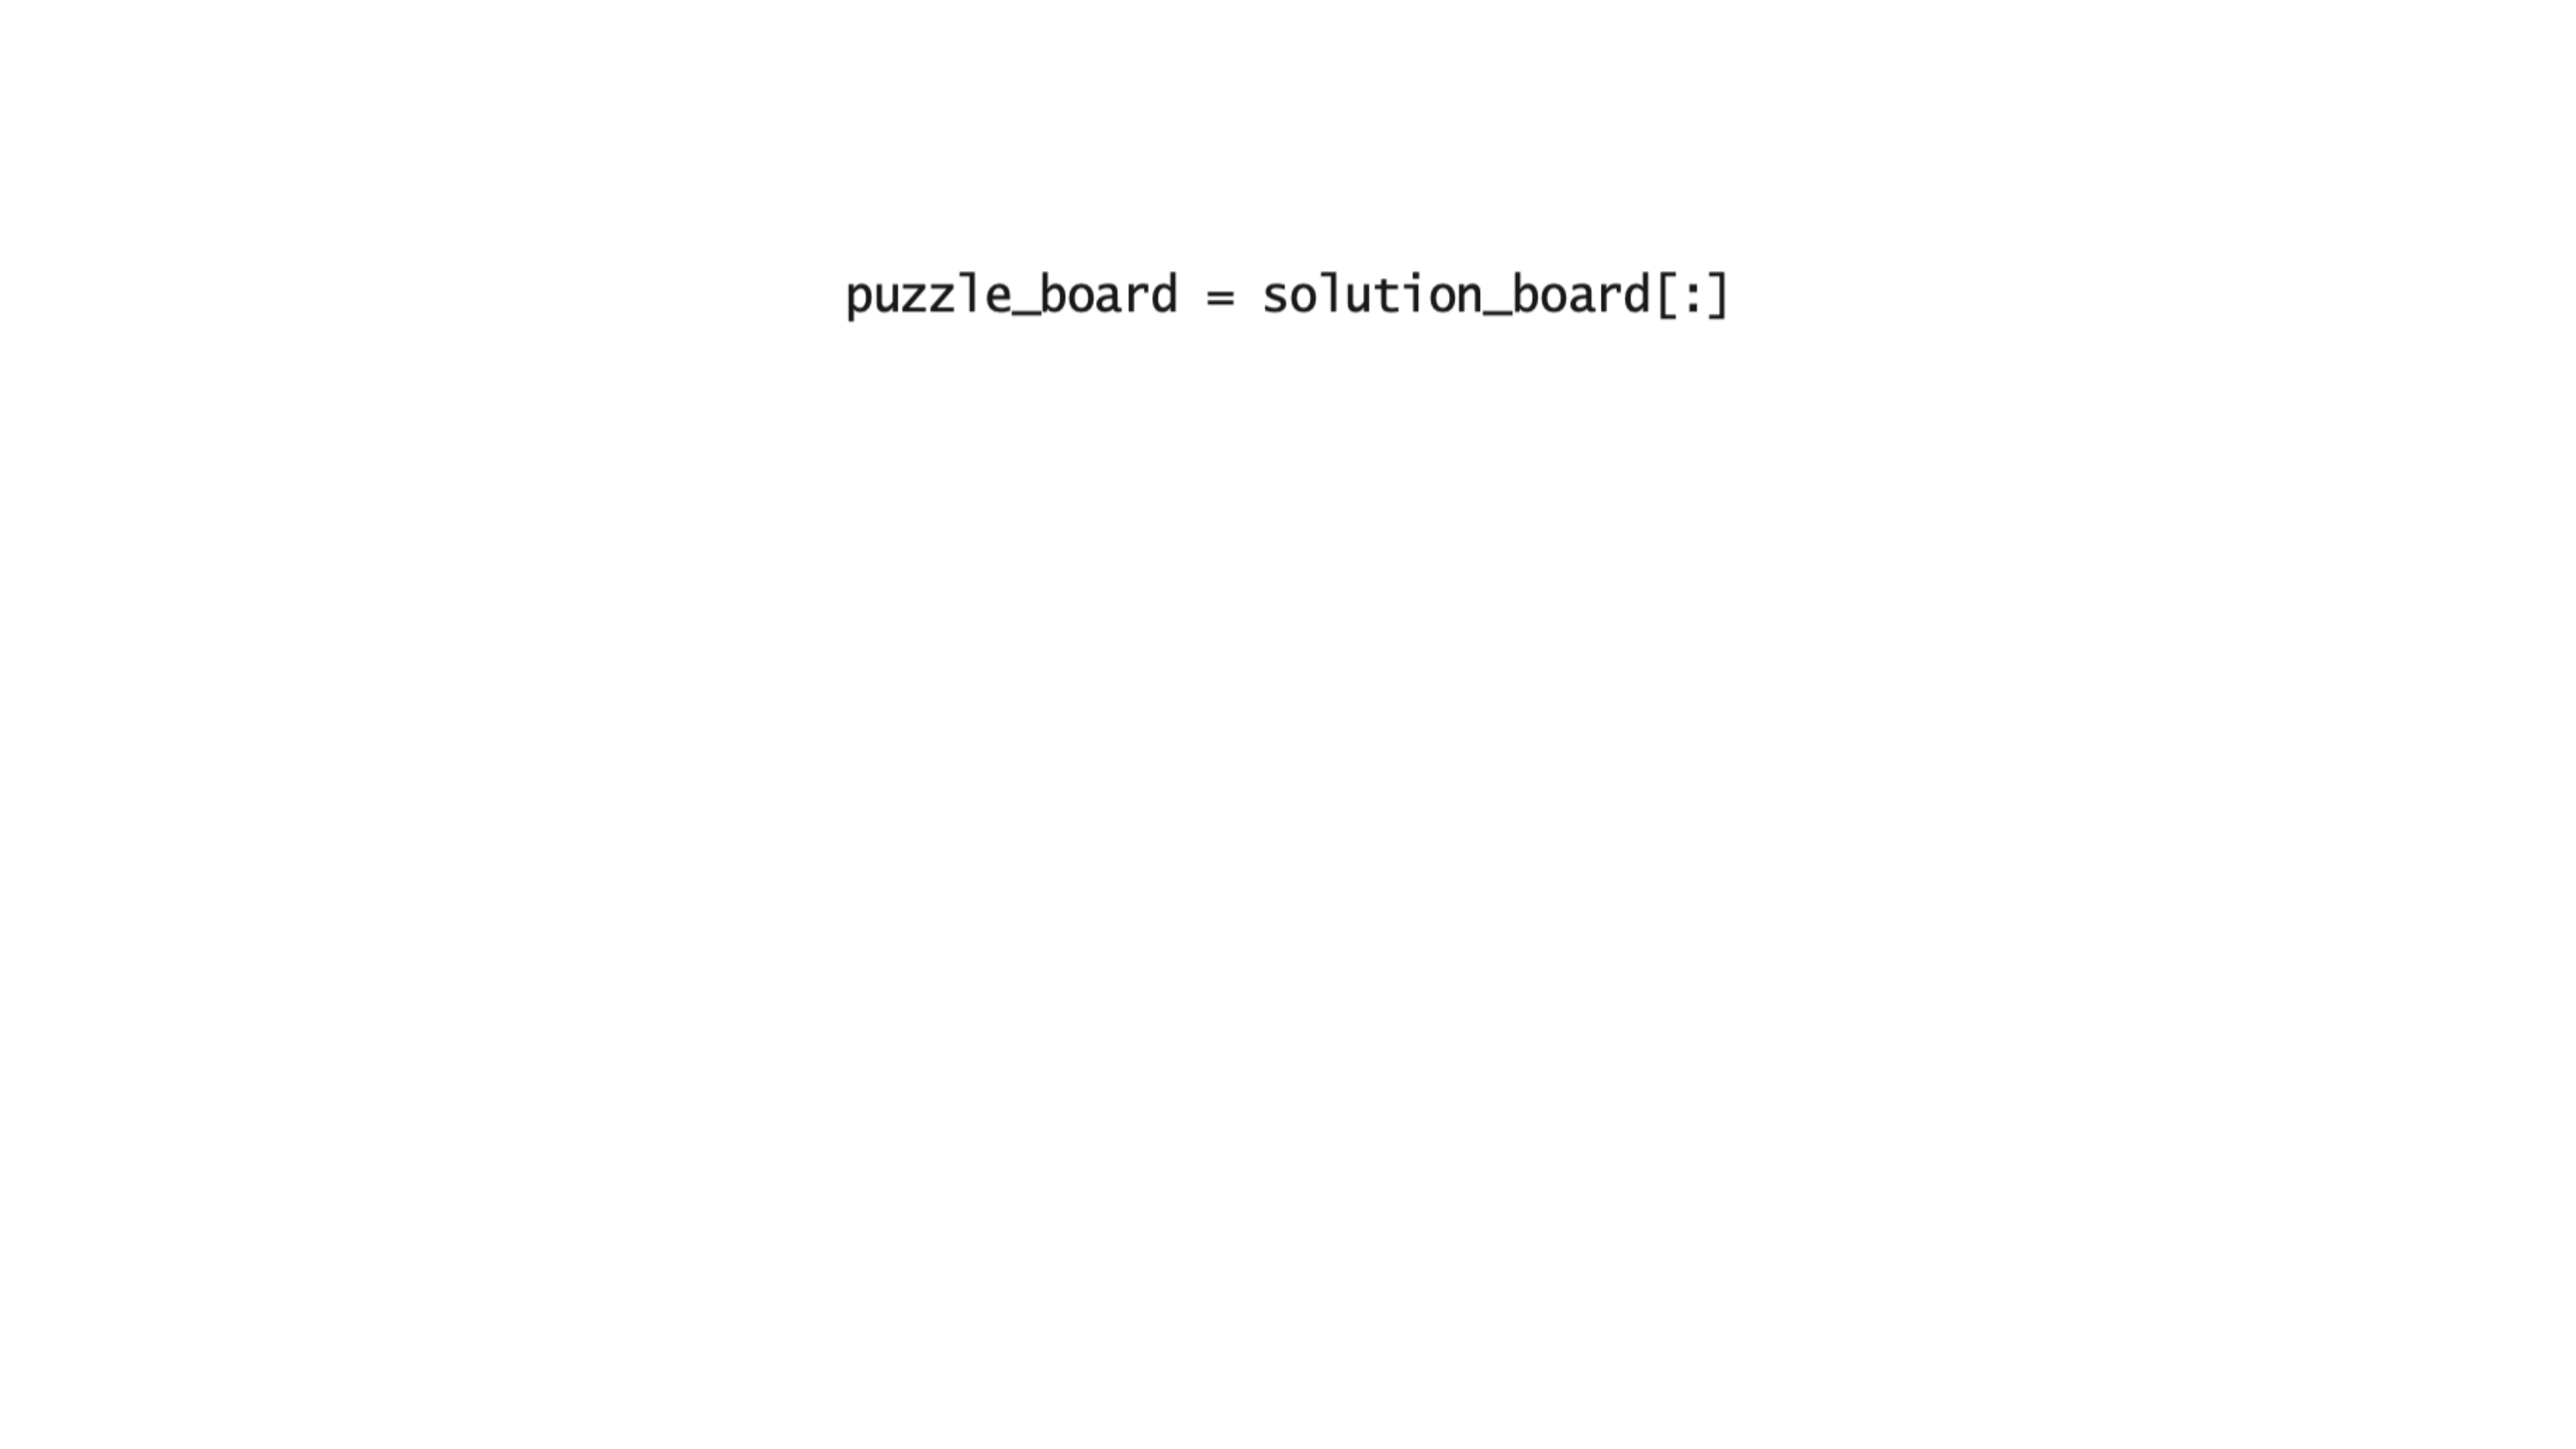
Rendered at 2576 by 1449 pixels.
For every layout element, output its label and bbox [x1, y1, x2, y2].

picture [820, 251, 1756, 347]
